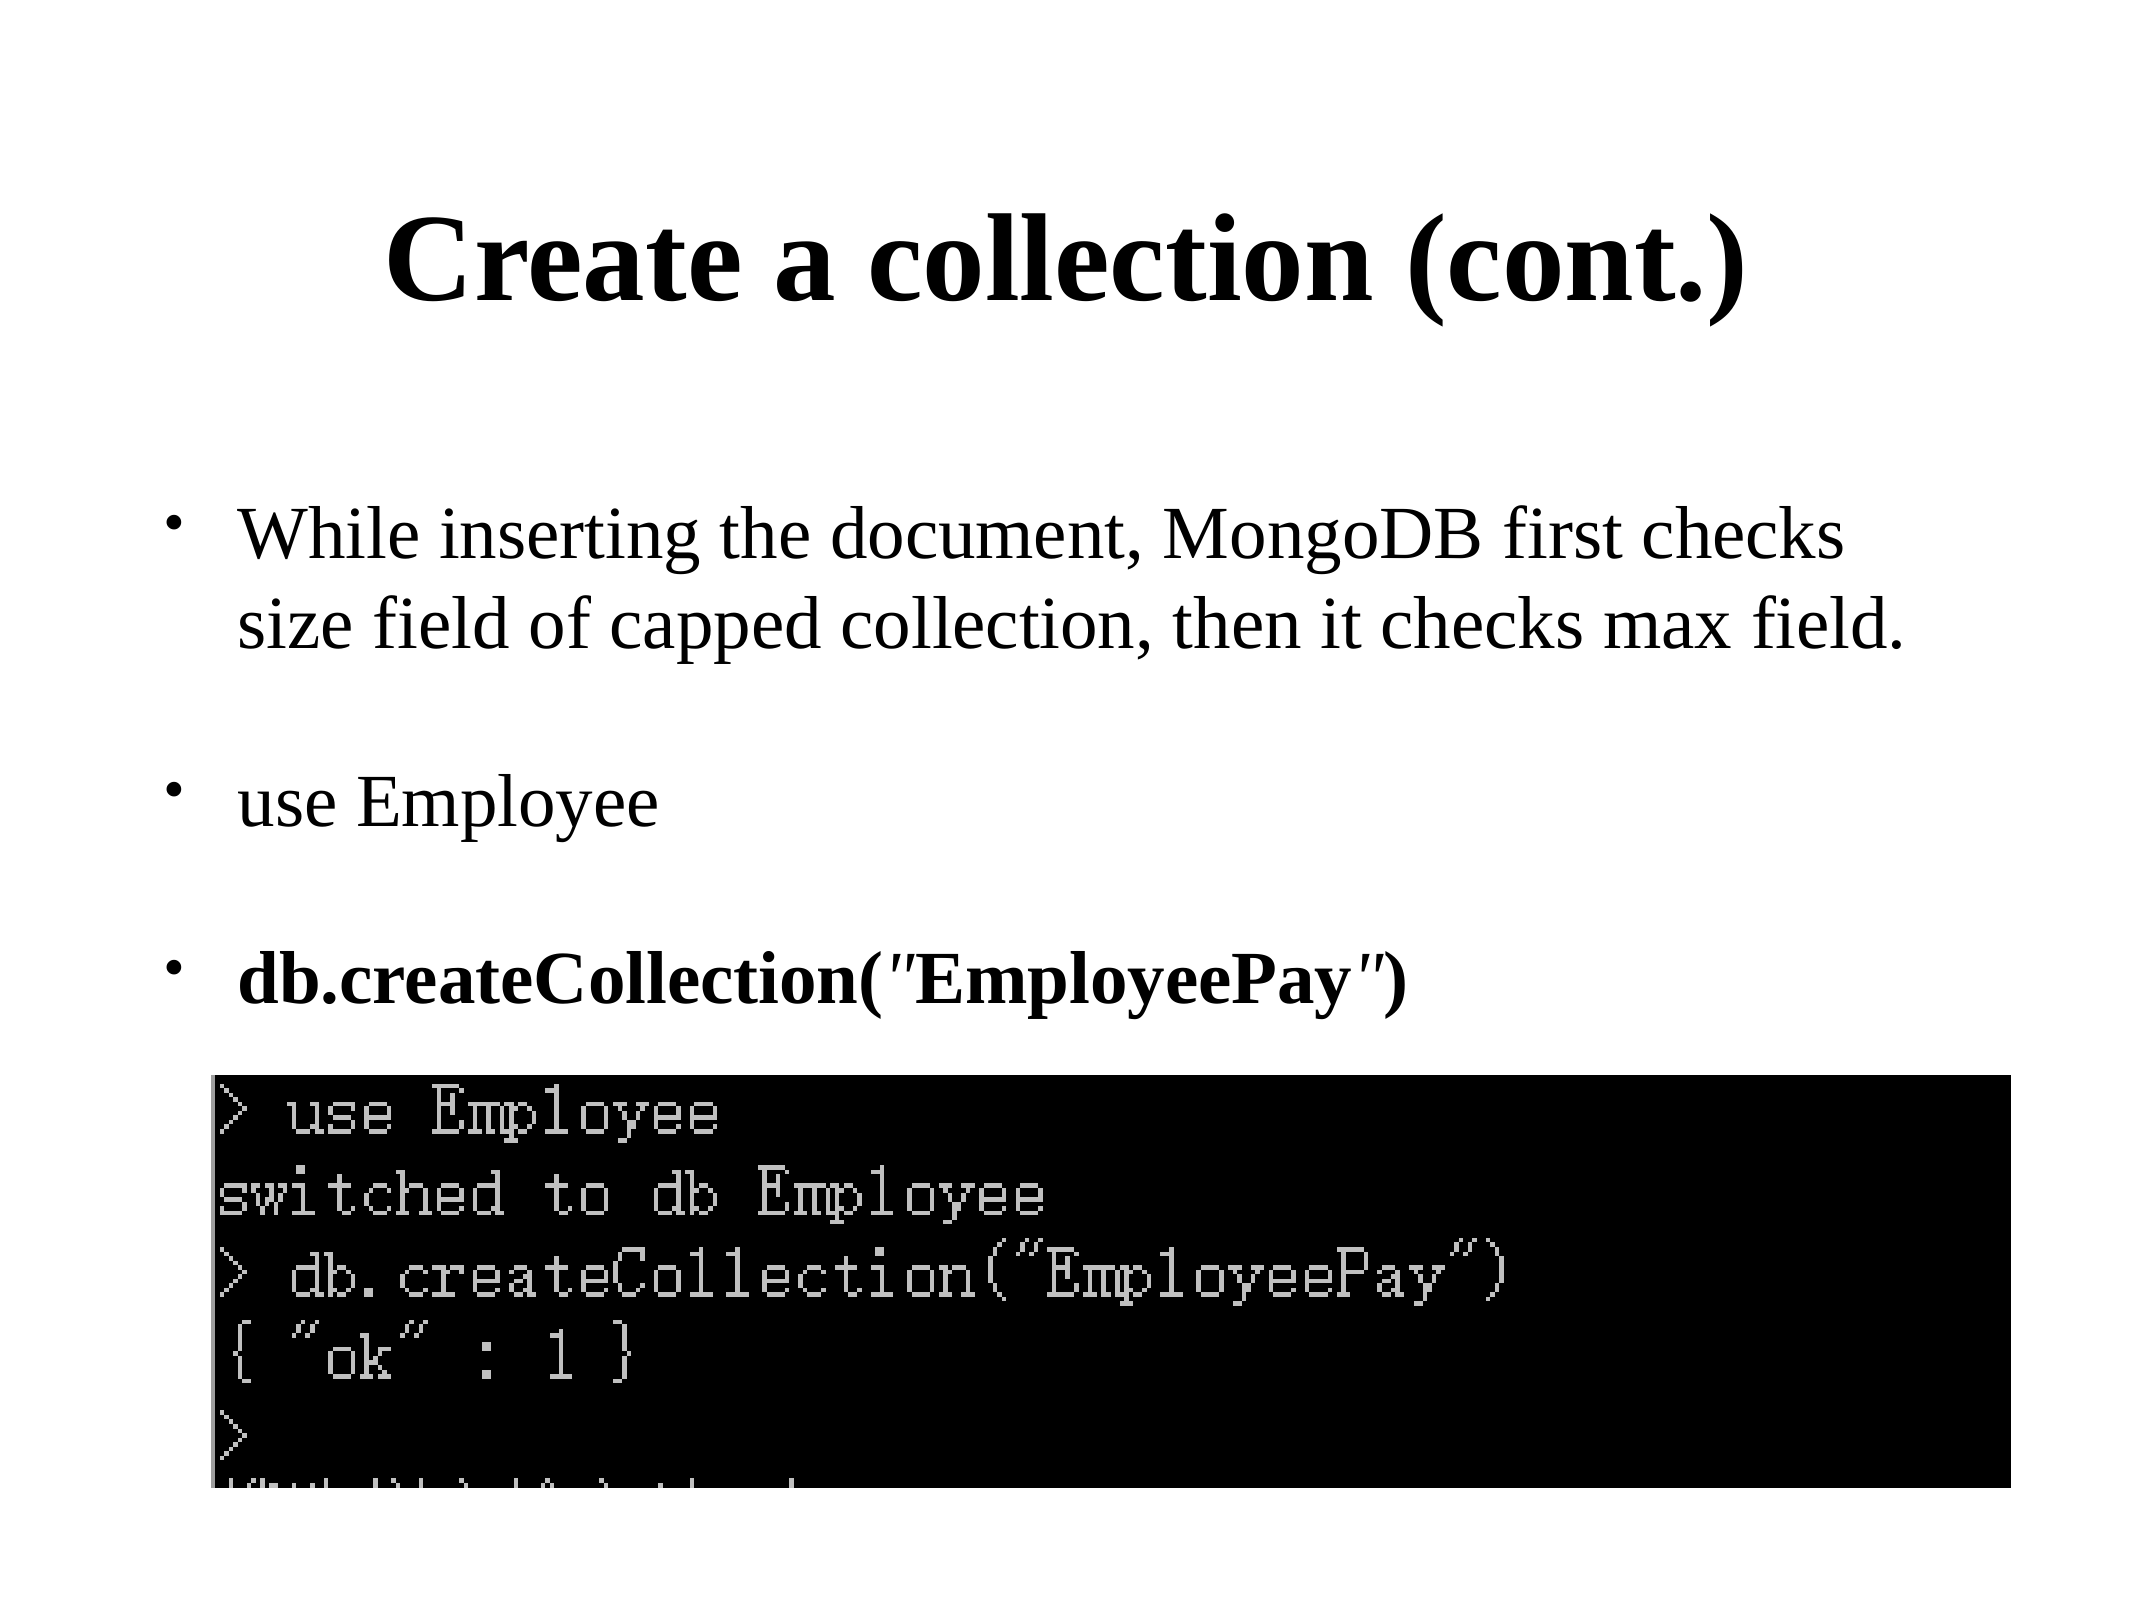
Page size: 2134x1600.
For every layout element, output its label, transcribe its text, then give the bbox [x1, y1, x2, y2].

list While inserting the document, MongoDB first checks size field of capped collection, then it checks max field. use Employee db.createCollection("EmployeePay") [155, 555, 1978, 948]
title Create a collection (cont.) [155, 72, 1978, 428]
picture [211, 1075, 2011, 1488]
